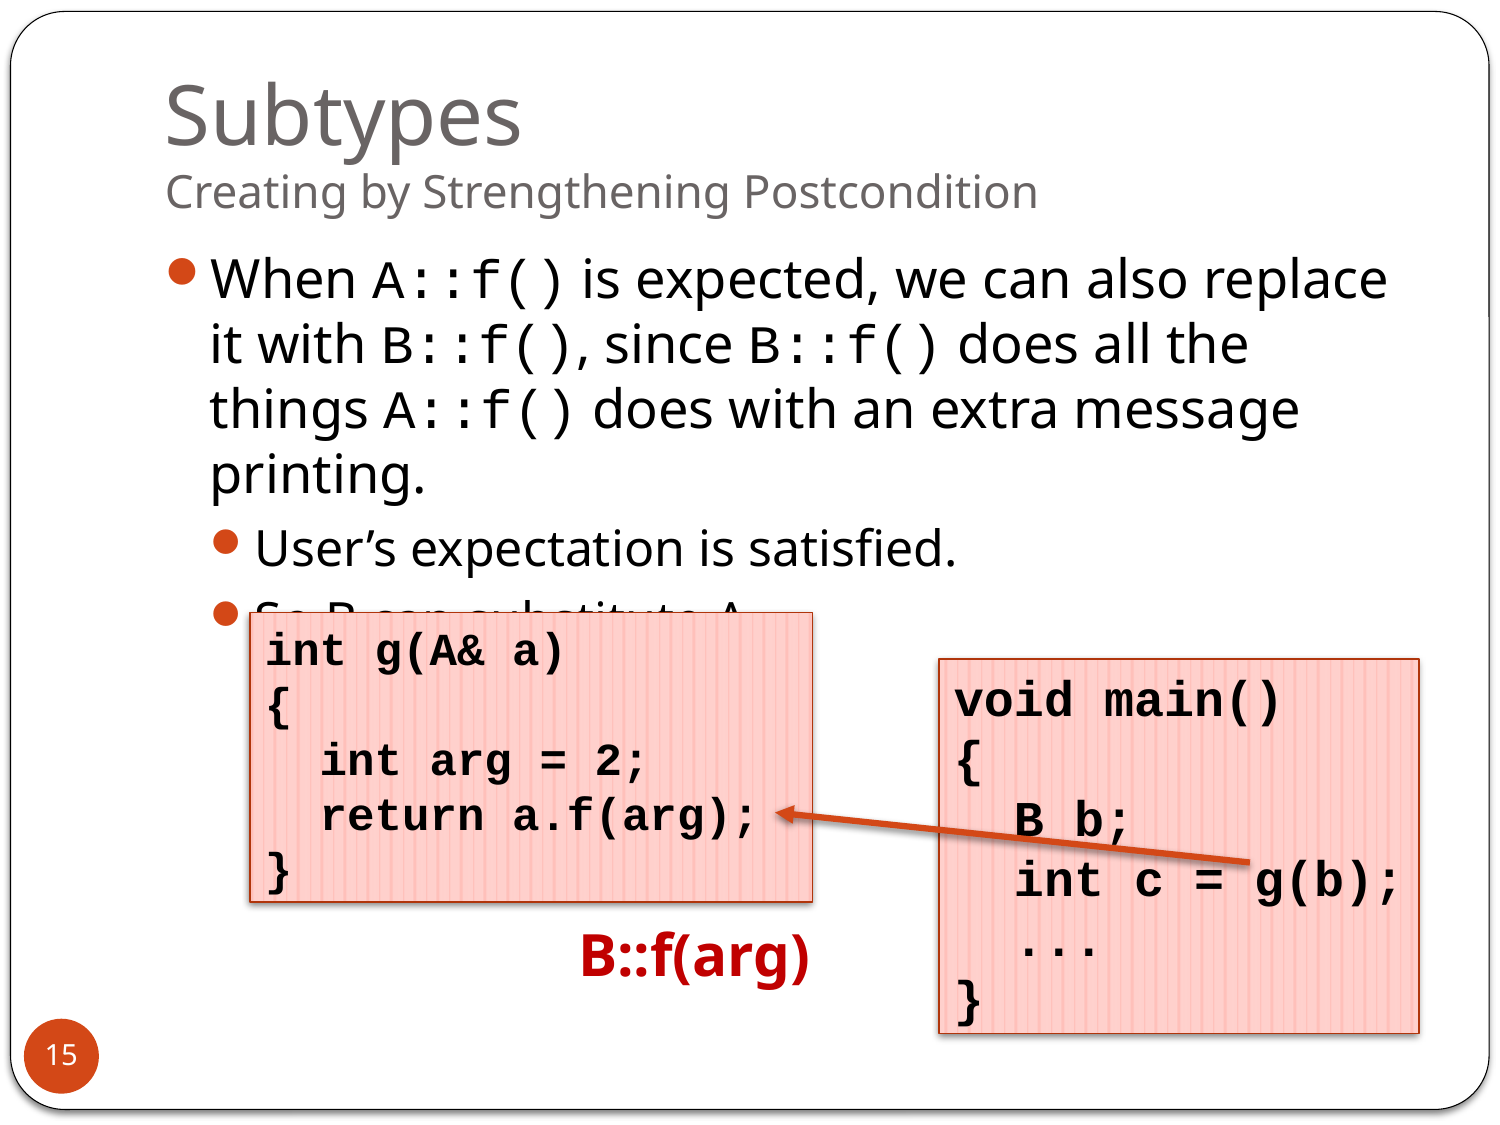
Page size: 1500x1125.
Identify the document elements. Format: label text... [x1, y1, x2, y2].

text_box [774, 812, 1251, 863]
list When A::f() is expected, we can also replace it with B::f(), since B::f() does all the things A::f() does with an extra message printing. User’s expectation is satisfied. So B can substitute A. [150, 237, 1425, 988]
text_box B::f(arg) [563, 910, 825, 996]
title Subtypes Creating by Strengthening Postcondition [150, 45, 1425, 233]
text_box int g(A& a) { int arg = 2; return a.f(arg); } [249, 612, 813, 903]
text_box void main() { B b; int c = g(b); ... } [938, 658, 1420, 1034]
slide_number 15 [23, 1018, 99, 1094]
